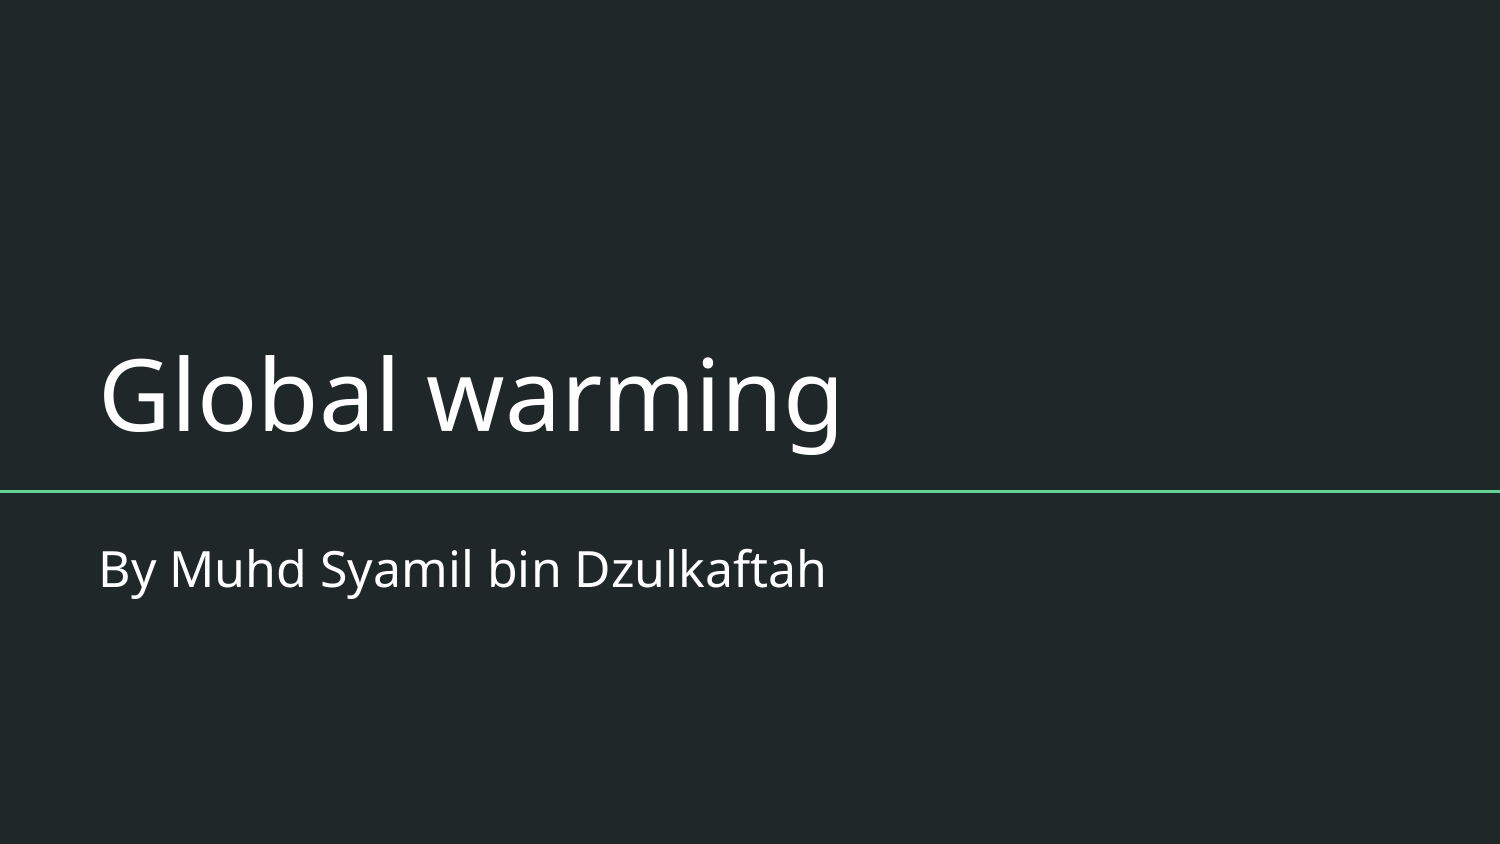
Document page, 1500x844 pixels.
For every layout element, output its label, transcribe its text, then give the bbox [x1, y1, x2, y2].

title Global warming [83, 206, 1417, 467]
subtitle By Muhd Syamil bin Dzulkaftah [83, 522, 1417, 626]
